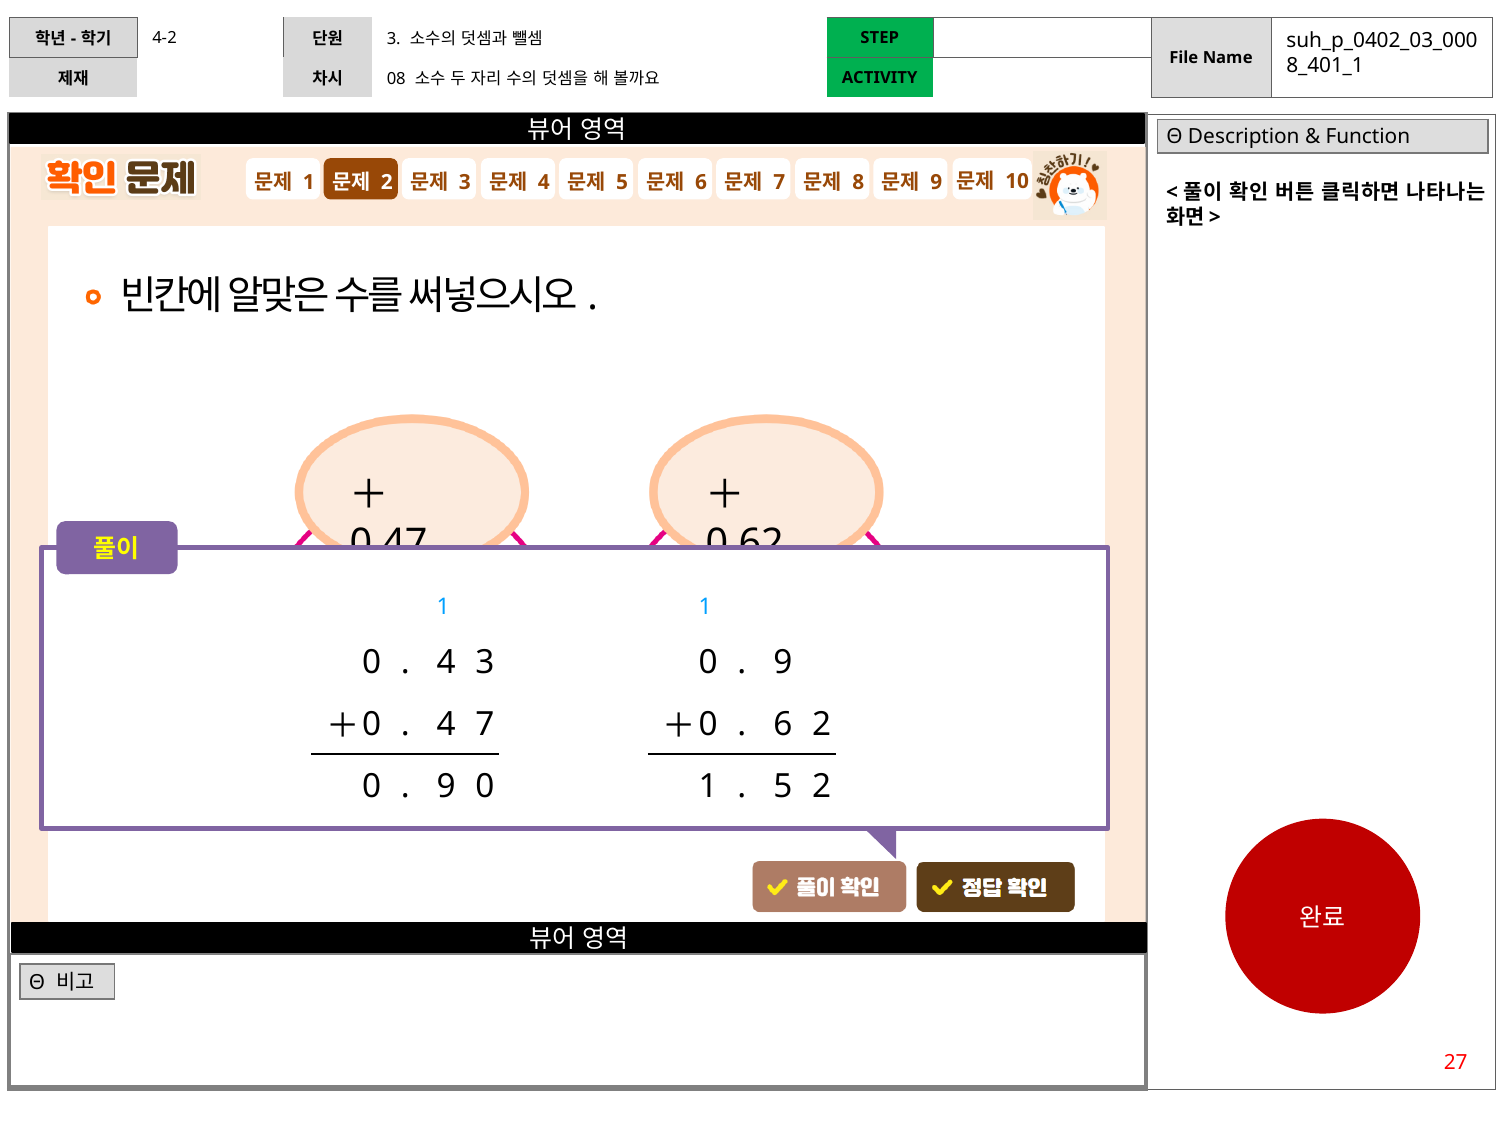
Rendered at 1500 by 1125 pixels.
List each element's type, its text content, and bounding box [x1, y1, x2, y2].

text_box 완료 [1223, 816, 1423, 1016]
table_header Θ Description & Function [1158, 120, 1487, 152]
text_box suh_p_0402_03_0008_401_1 [1271, 18, 1500, 84]
picture [41, 154, 201, 200]
picture [1033, 151, 1107, 220]
picture [915, 860, 1078, 913]
picture [750, 860, 907, 915]
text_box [40, 520, 1109, 860]
picture [82, 285, 103, 307]
text_box <풀이 확인 버튼 클릭하면 나타나는 화면> [1151, 171, 1500, 286]
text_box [239, 147, 1052, 200]
text_box 빈칸에 알맞은 수를 써넣으시오. [105, 263, 1109, 326]
picture [101, 414, 1076, 520]
